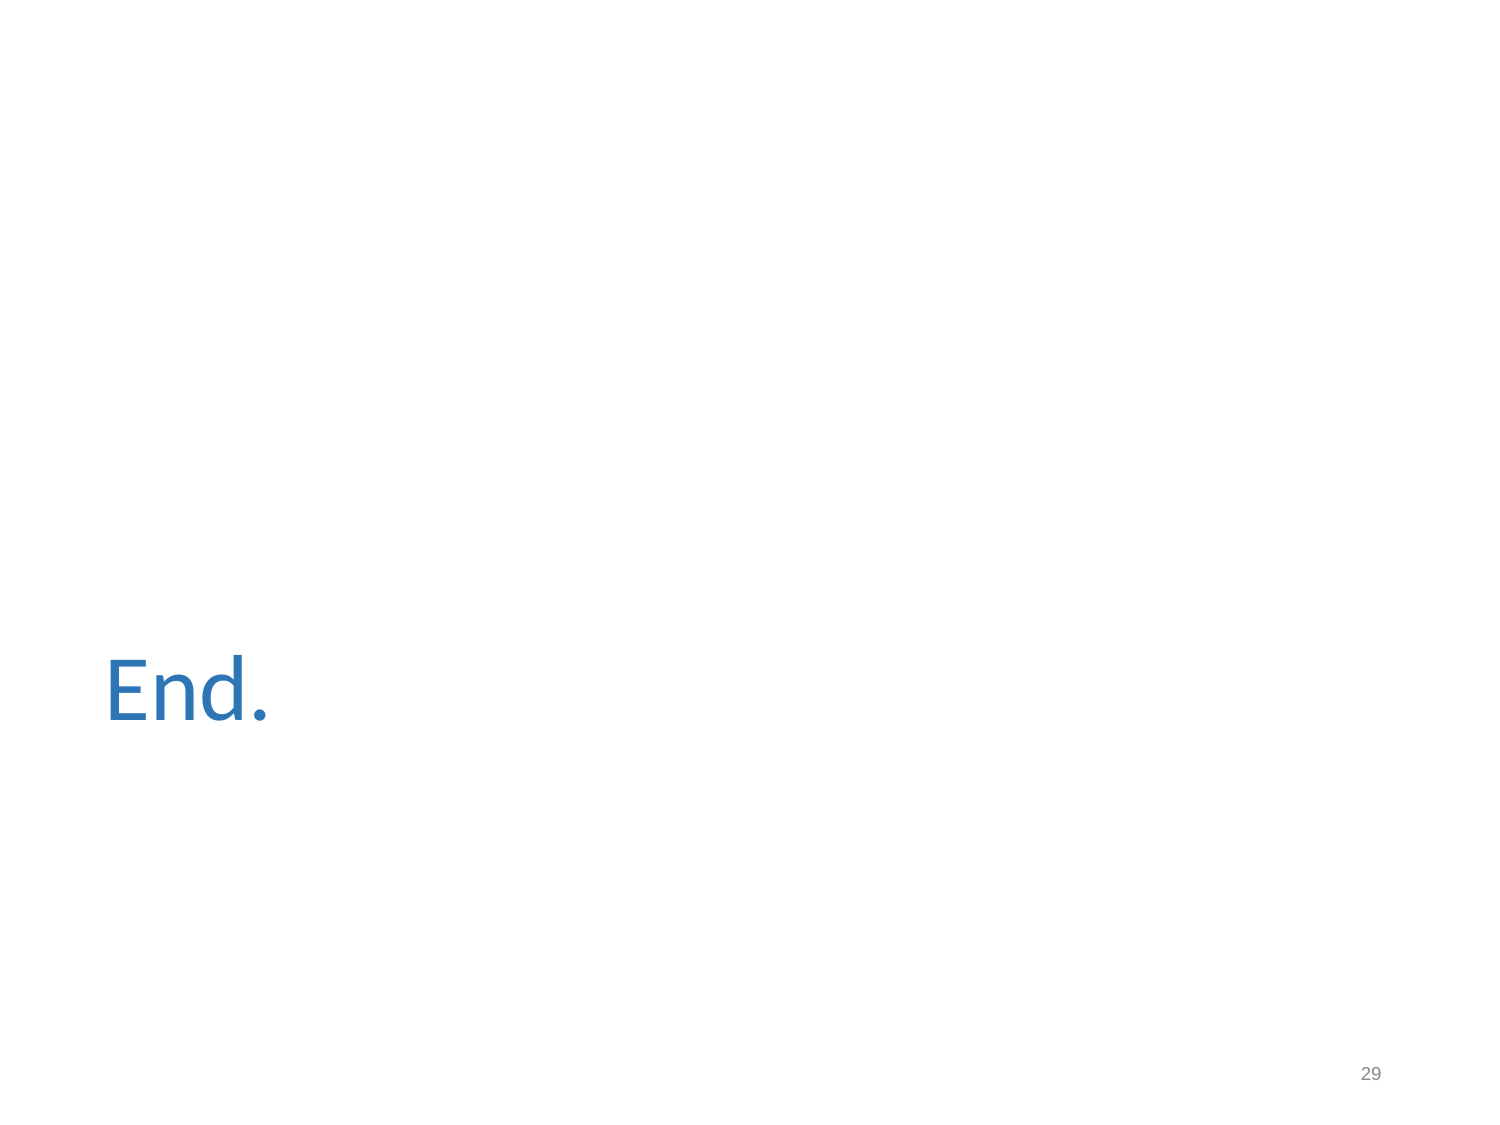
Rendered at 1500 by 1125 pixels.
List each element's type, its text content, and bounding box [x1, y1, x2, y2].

text_box ‹#› [1059, 1042, 1397, 1103]
title End. [89, 280, 1384, 749]
